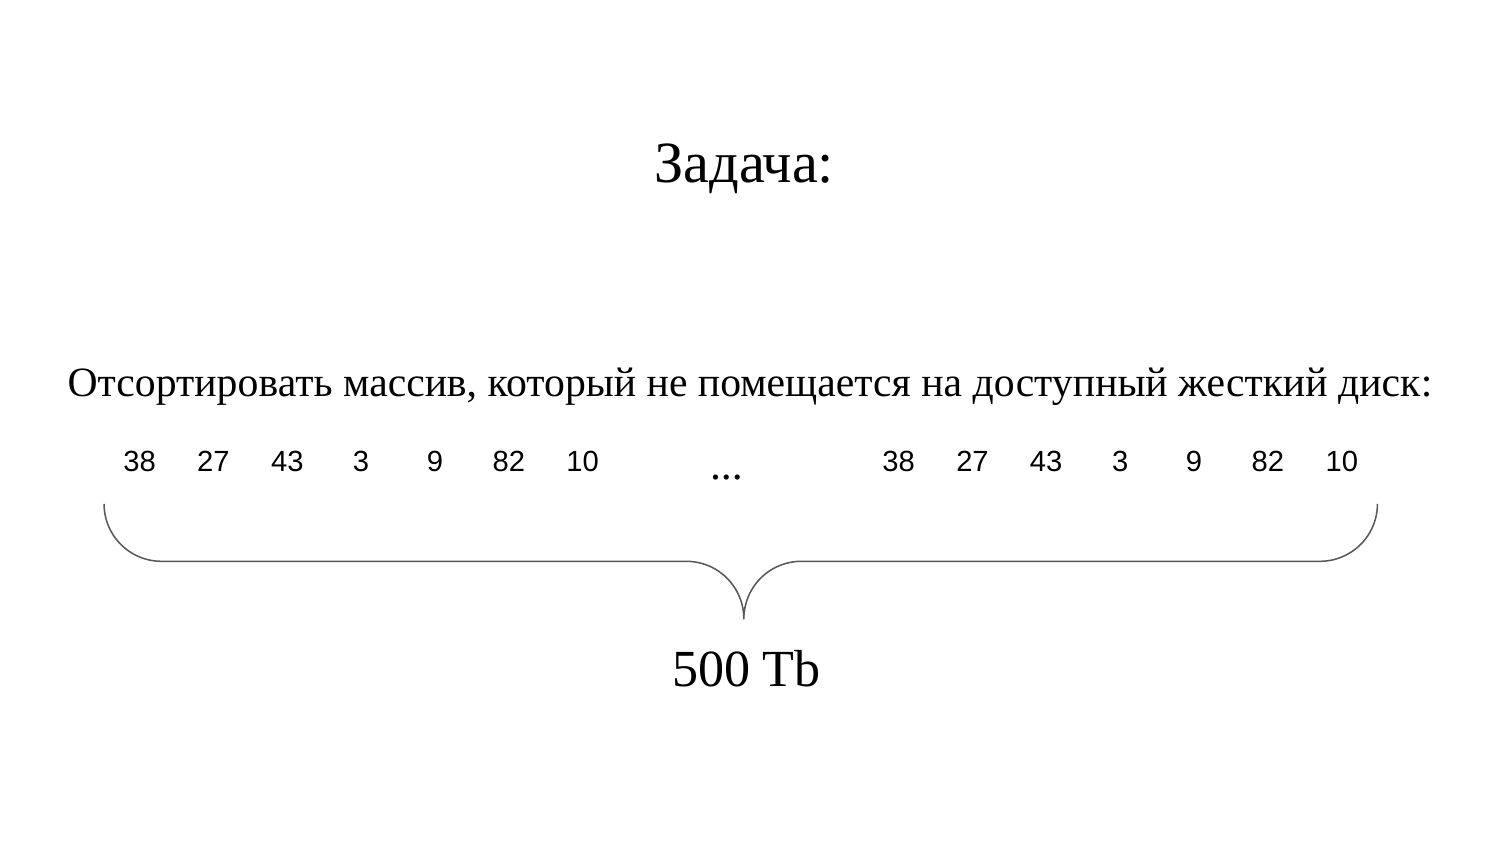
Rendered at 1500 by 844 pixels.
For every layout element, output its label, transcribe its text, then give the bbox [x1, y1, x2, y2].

table_header 9 [1157, 430, 1231, 495]
text_box Отсортировать массив, который не помещается на доступный жесткий диск: [33, 339, 1467, 420]
table_header 10 [1305, 430, 1379, 495]
text_box [104, 503, 1378, 619]
table_header 38 [103, 430, 176, 495]
table_header 9 [398, 430, 472, 495]
table_header 10 [546, 430, 620, 495]
table_header 38 [862, 430, 935, 495]
table_header 82 [472, 430, 546, 495]
table_header 3 [1083, 430, 1157, 495]
text_box 500 Tb [657, 619, 873, 712]
text_box ... [694, 420, 787, 503]
table_header 27 [176, 430, 250, 495]
table_header 27 [935, 430, 1009, 495]
title Задача: [639, 98, 861, 193]
table_header 3 [324, 430, 398, 495]
table_header 82 [1231, 430, 1305, 495]
table_header 43 [250, 430, 324, 495]
table_header 43 [1009, 430, 1083, 495]
